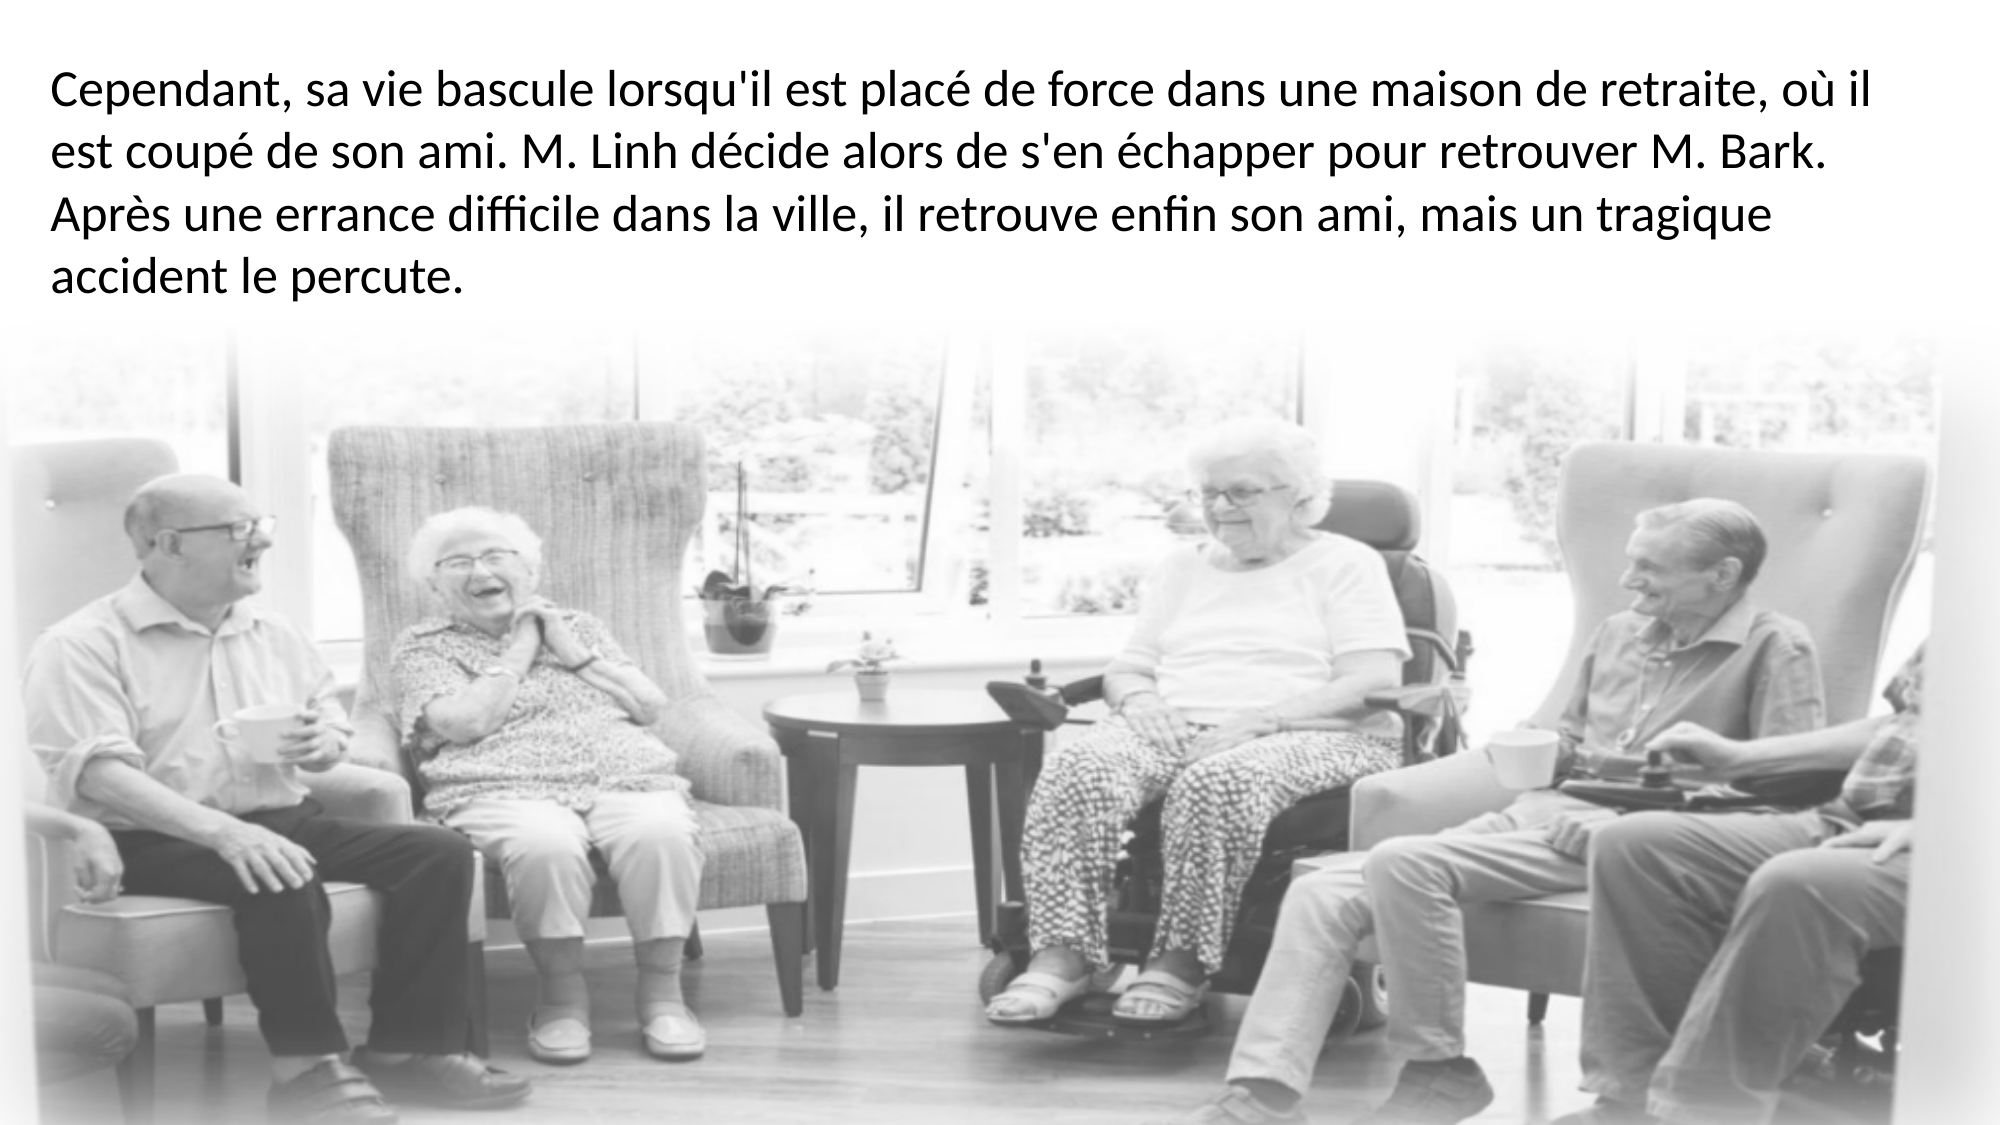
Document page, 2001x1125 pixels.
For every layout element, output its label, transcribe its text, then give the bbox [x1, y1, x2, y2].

text_box Cependant, sa vie bascule lorsqu'il est placé de force dans une maison de retraite, où il est coupé de son ami. M. Linh décide alors de s'en échapper pour retrouver M. Bark. Après une errance difficile dans la ville, il retrouve enfin son ami, mais un tragique accident le percute. [35, 46, 1913, 312]
picture [0, 314, 2000, 1125]
